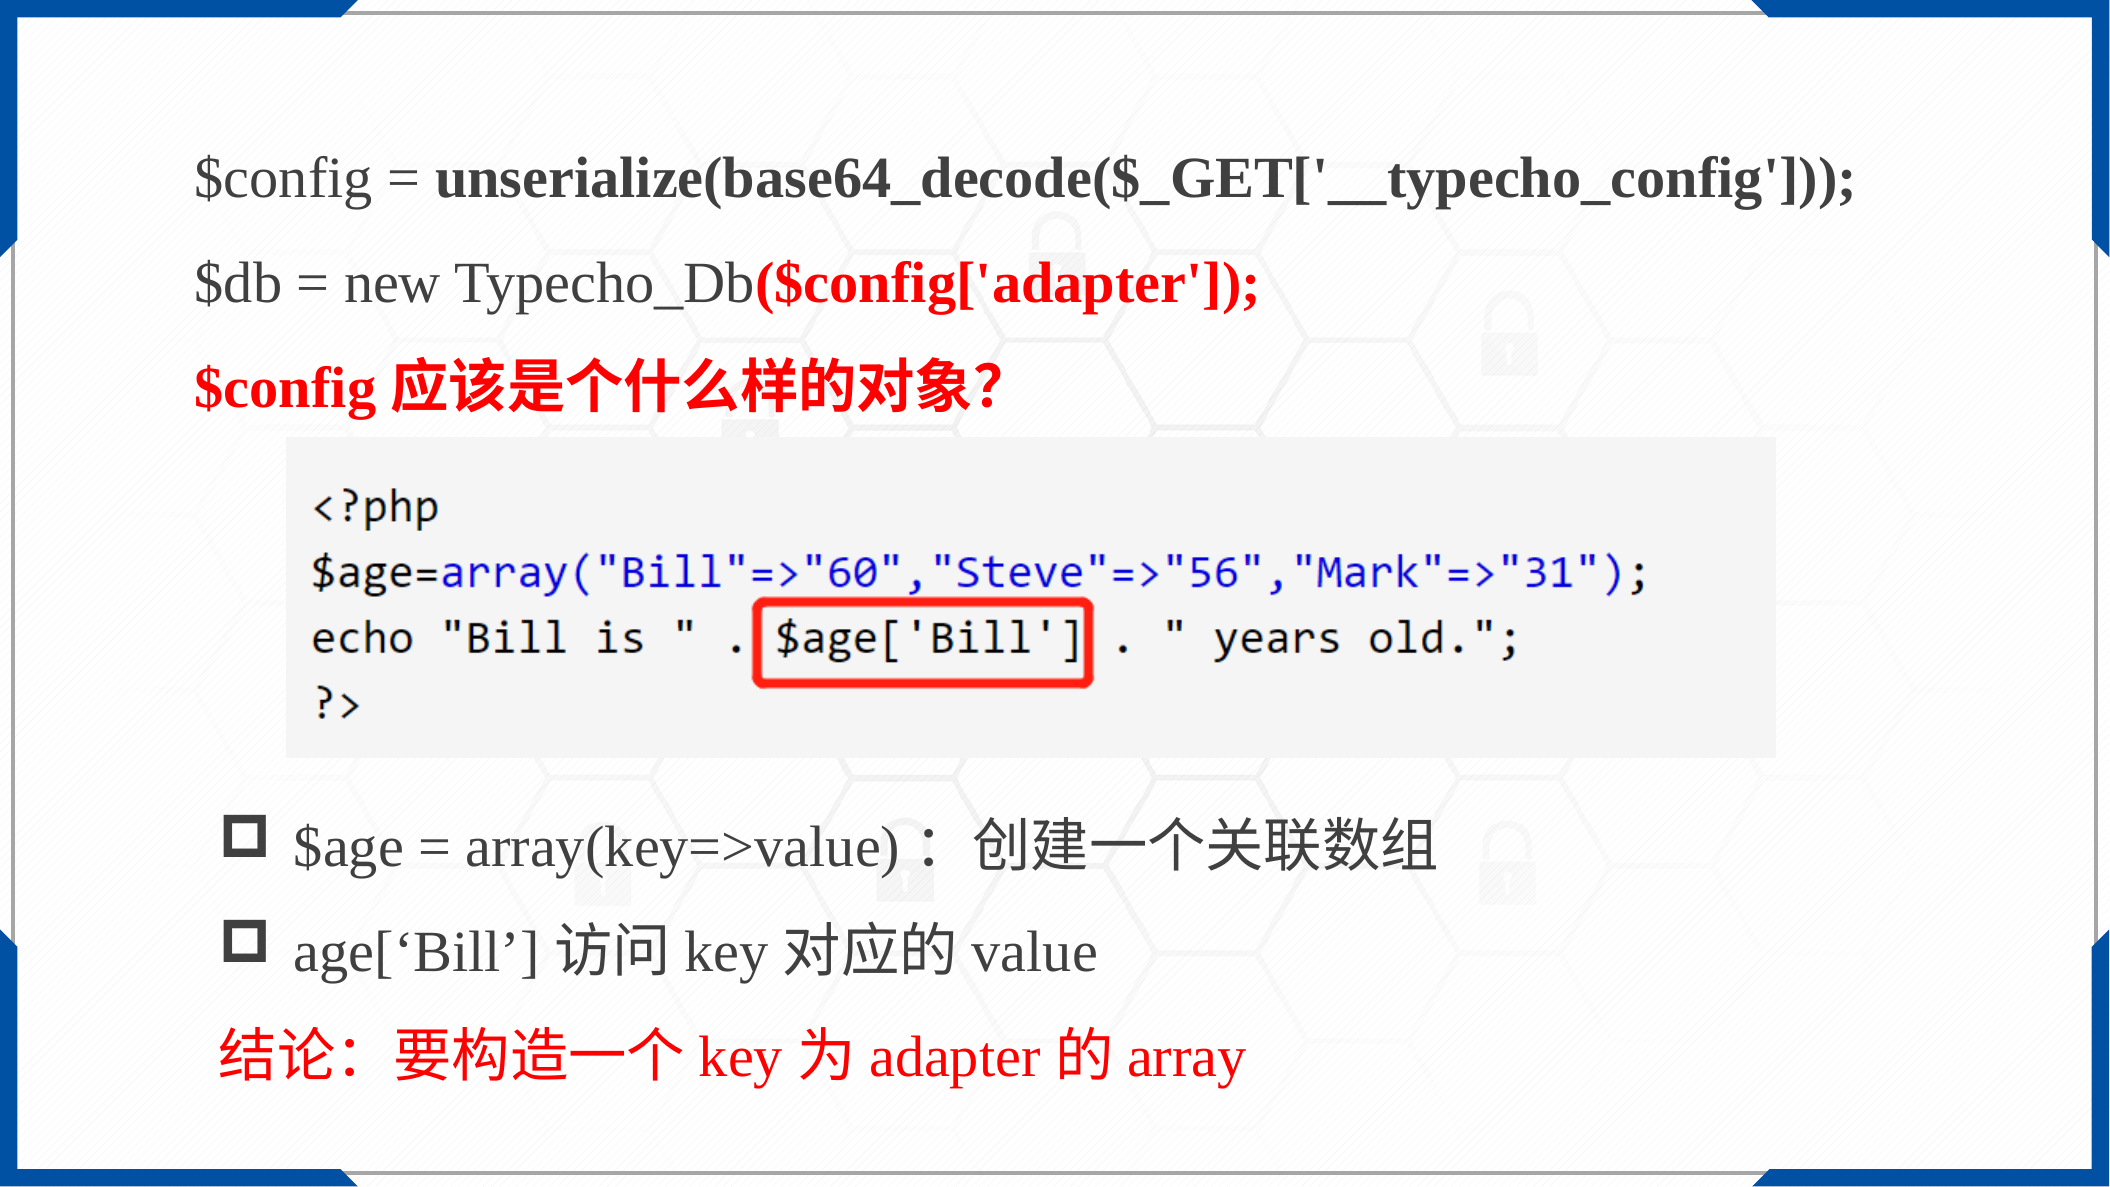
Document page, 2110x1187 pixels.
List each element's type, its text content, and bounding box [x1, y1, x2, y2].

picture [80, 0, 2029, 1187]
text_box $config = unserialize(base64_decode($_GET['__typecho_config'])); $db = new Typecho_Db($config['adapter']); $config应该是个什么样的对象？ [180, 97, 2000, 427]
text_box $age = array(key=>value)：创建一个关联数组 age[‘Bill’]访问key对应的value 结论：要构造一个key为adapter的array [204, 765, 2029, 1096]
